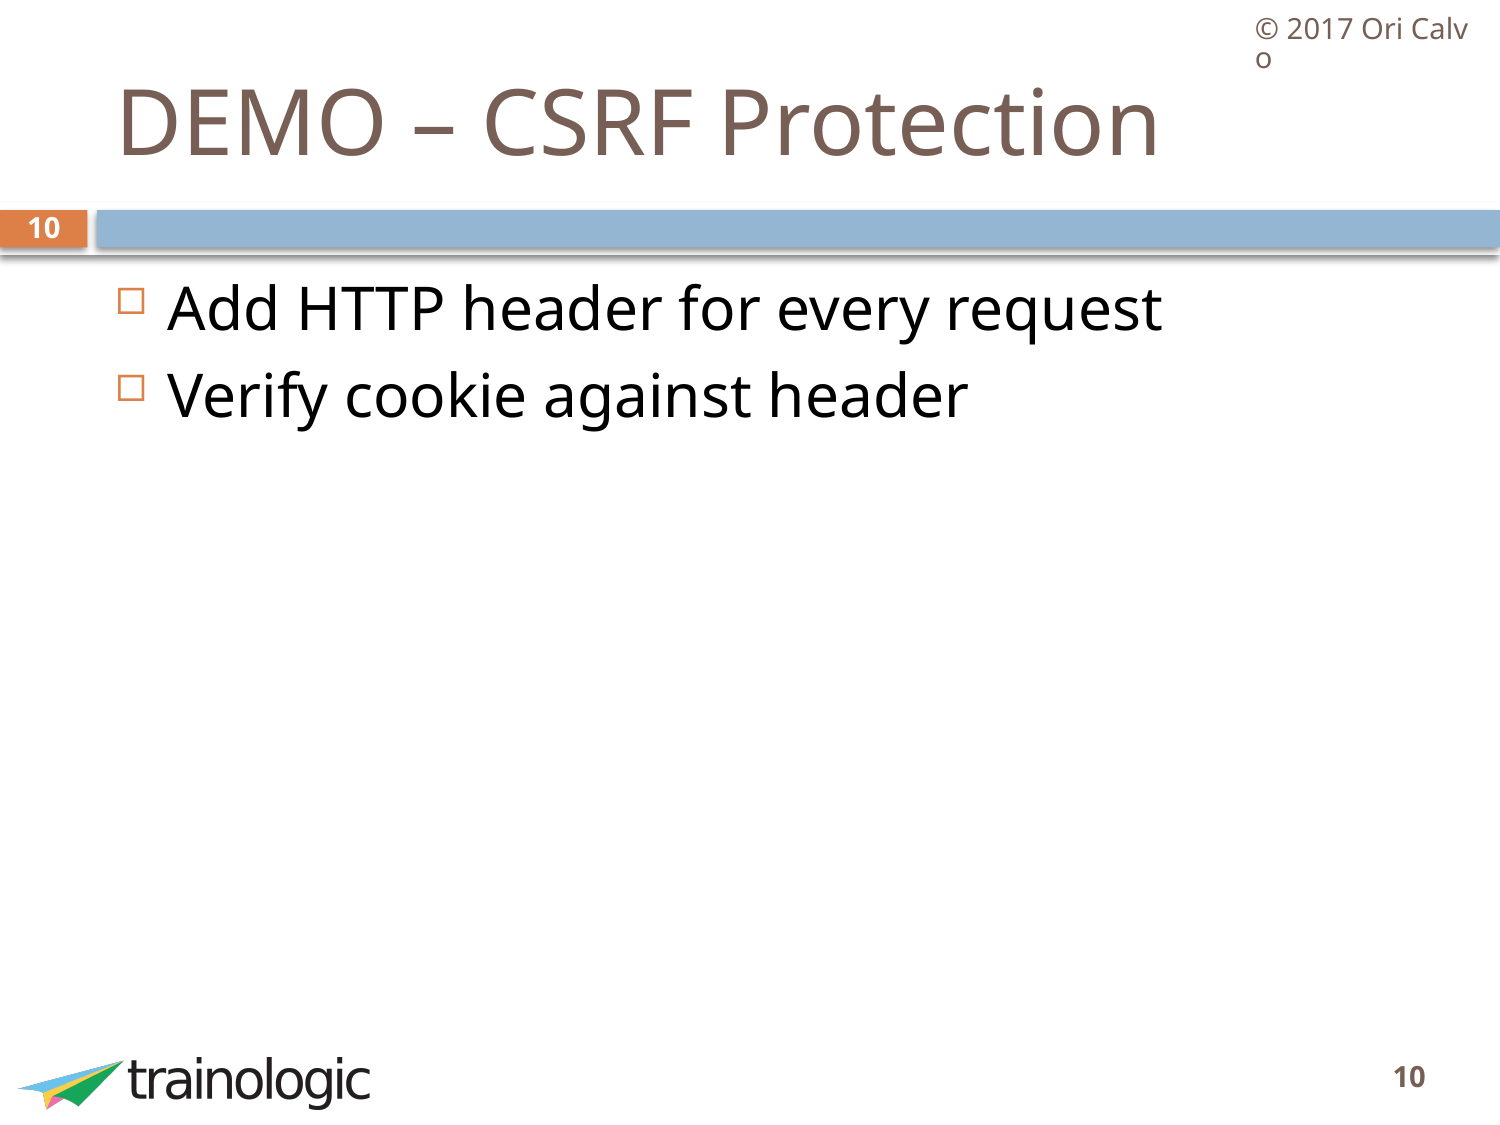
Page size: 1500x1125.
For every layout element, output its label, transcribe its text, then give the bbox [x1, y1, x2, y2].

title DEMO – CSRF Protection [100, 37, 1438, 200]
slide_number 10 [0, 208, 88, 249]
list Add HTTP header for every request Verify cookie against header [100, 262, 1438, 1000]
footer © 2017 Ori Calvo [1240, 0, 1500, 60]
picture [17, 1057, 370, 1110]
